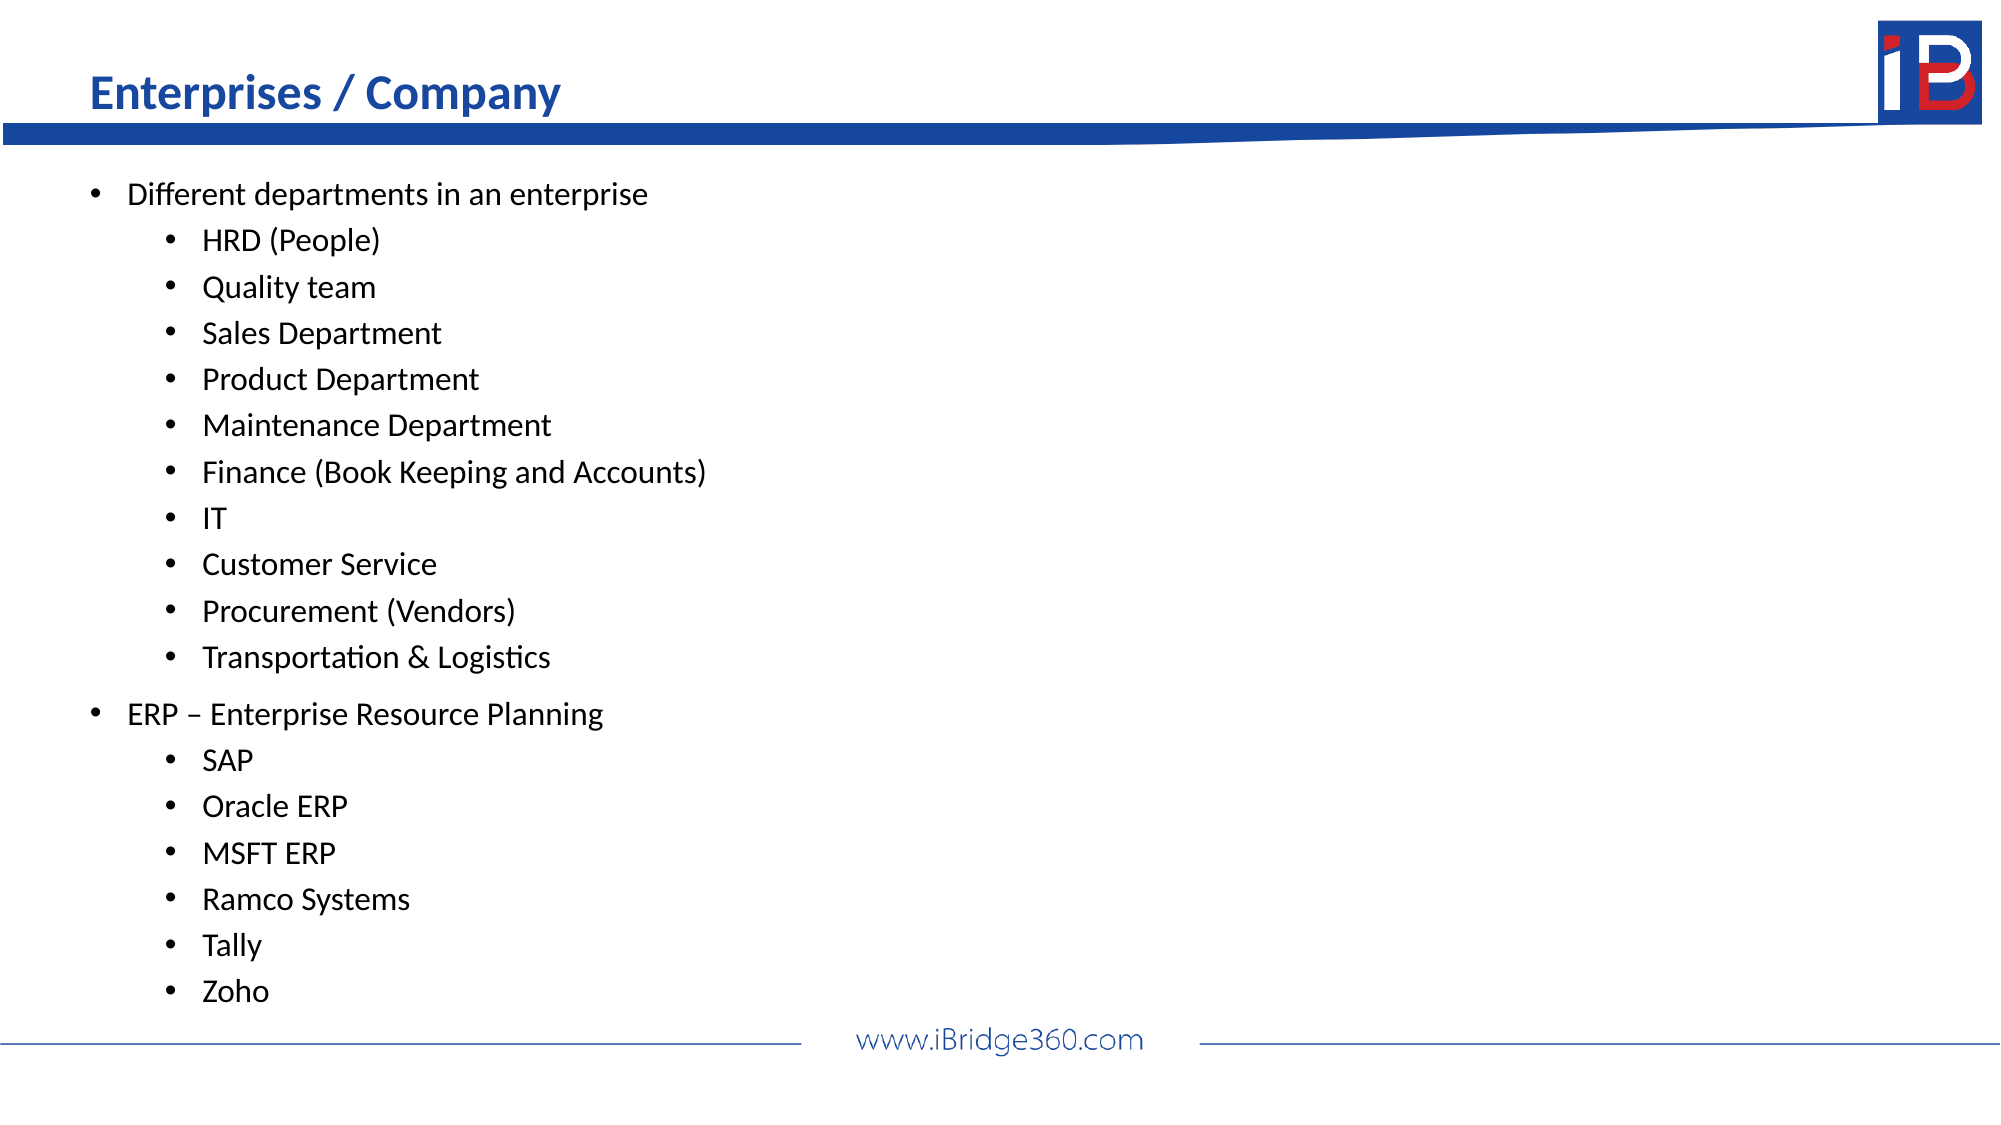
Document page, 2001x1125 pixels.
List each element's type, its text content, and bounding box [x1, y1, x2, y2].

list Enterprises / Company [75, 22, 1511, 118]
picture [0, 7, 1993, 145]
text_box Different departments in an enterprise HRD (People) Quality team Sales Department Product Department Maintenance Department Finance (Book Keeping and Accounts) IT Customer Service Procurement (Vendors) Transportation & Logistics ERP – Enterprise Resource Planning SAP Oracle ERP MSFT ERP Ramco Systems Tally Zoho [74, 169, 1875, 1024]
picture [0, 1023, 2001, 1057]
